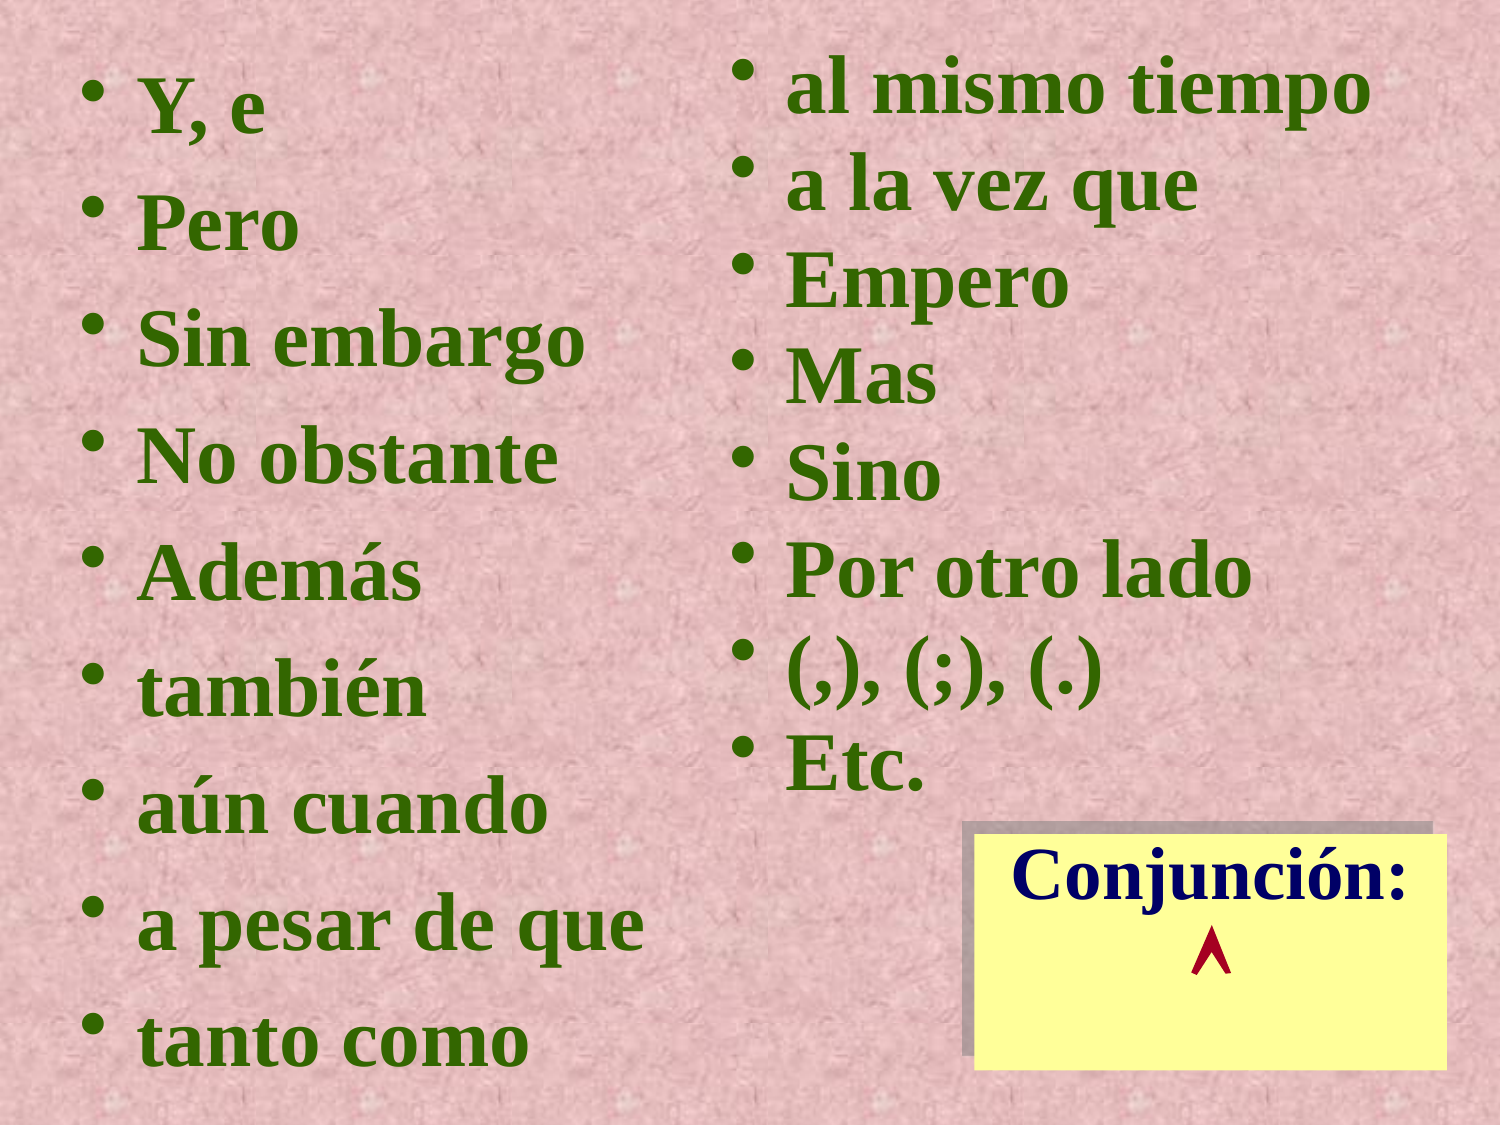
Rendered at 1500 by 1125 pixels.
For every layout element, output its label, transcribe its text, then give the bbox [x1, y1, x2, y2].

text_box al mismo tiempo a la vez que Empero Mas Sino Por otro lado (,), (;), (.) Etc. [714, 42, 1400, 858]
list Y, e Pero Sin embargo No obstante Además también aún cuando a pesar de que tanto como [64, 42, 704, 1071]
list Conjunción:  [974, 833, 1448, 1071]
picture [0, 0, 1500, 1125]
